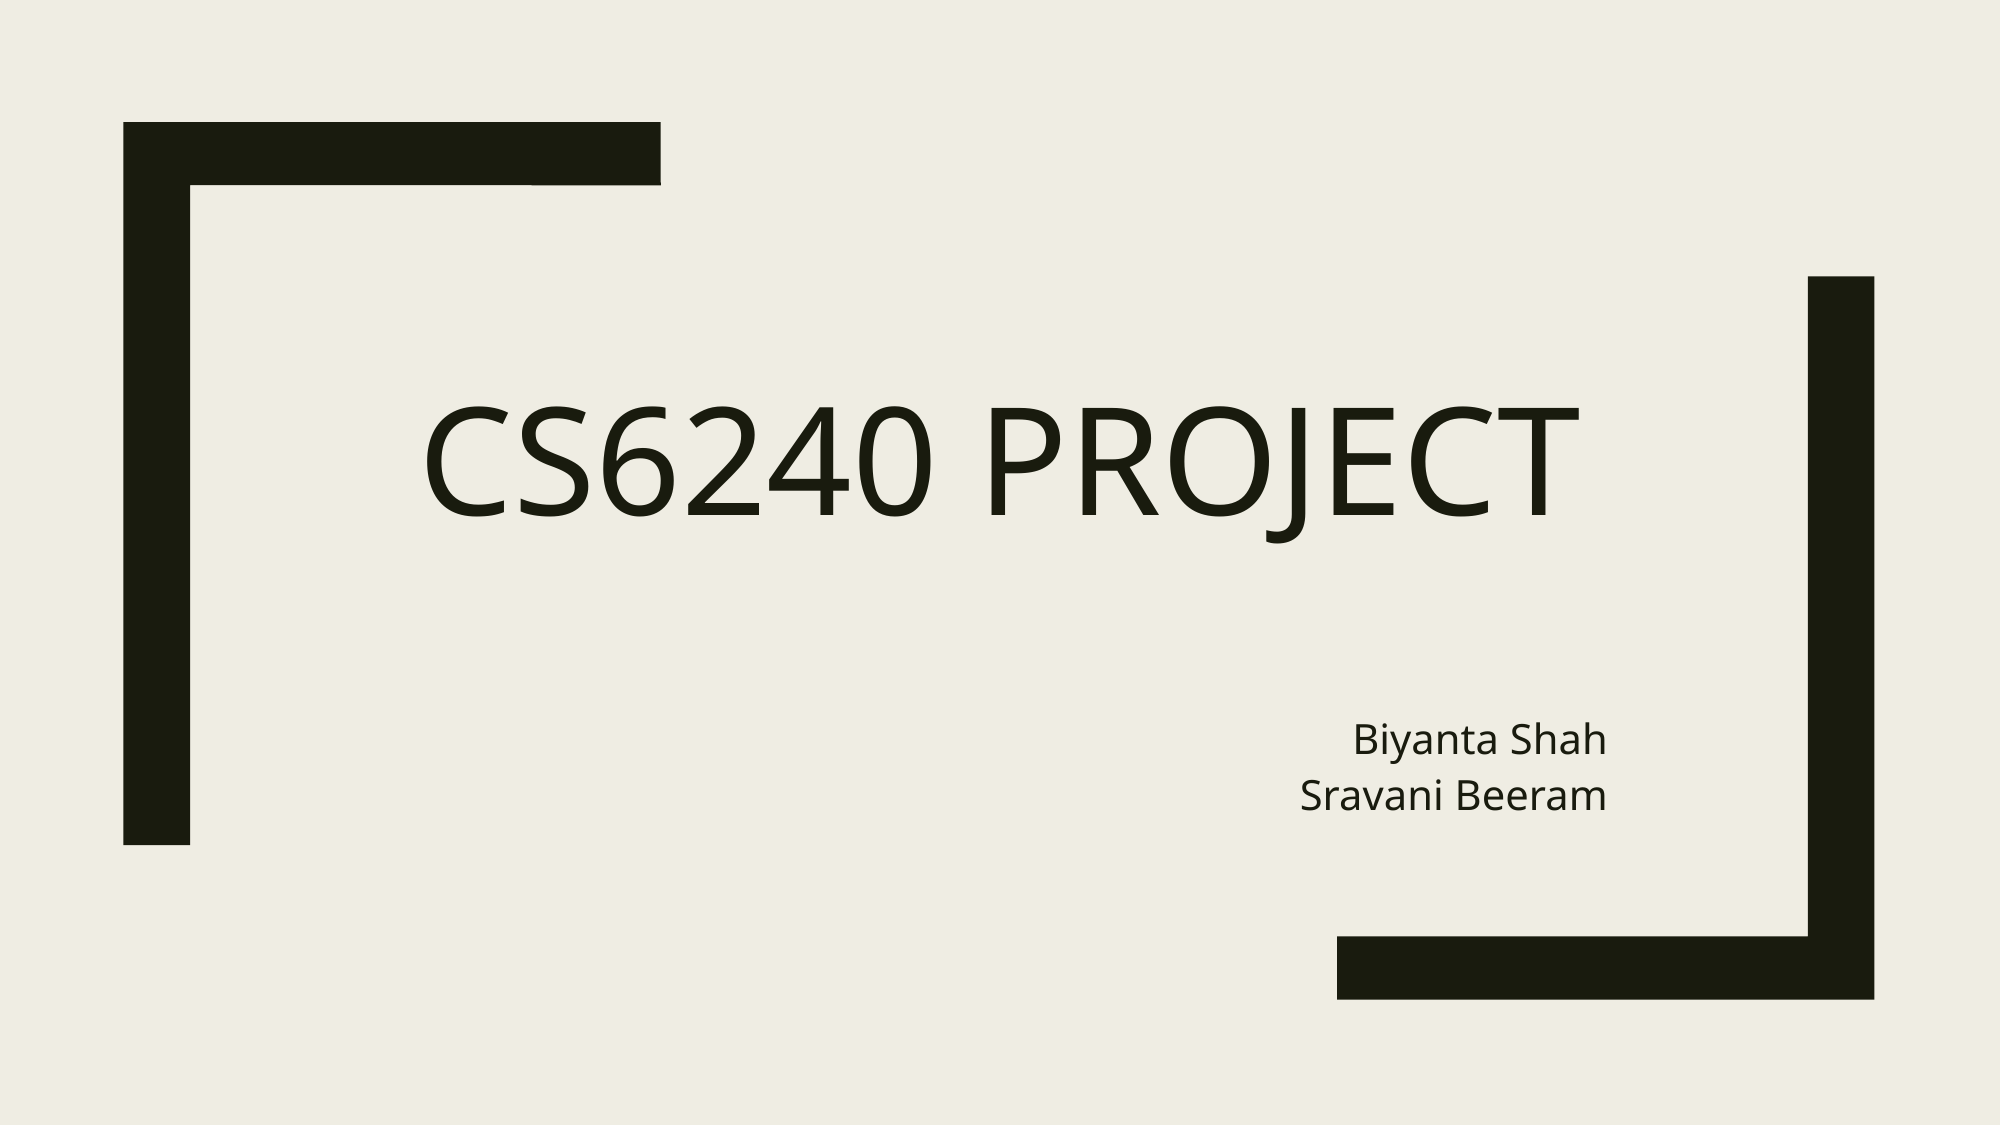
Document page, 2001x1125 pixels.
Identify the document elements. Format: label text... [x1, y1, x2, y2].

subtitle Biyanta Shah Sravani Beeram [439, 649, 1623, 828]
title CS6240 PROjeCT [314, 293, 1686, 555]
